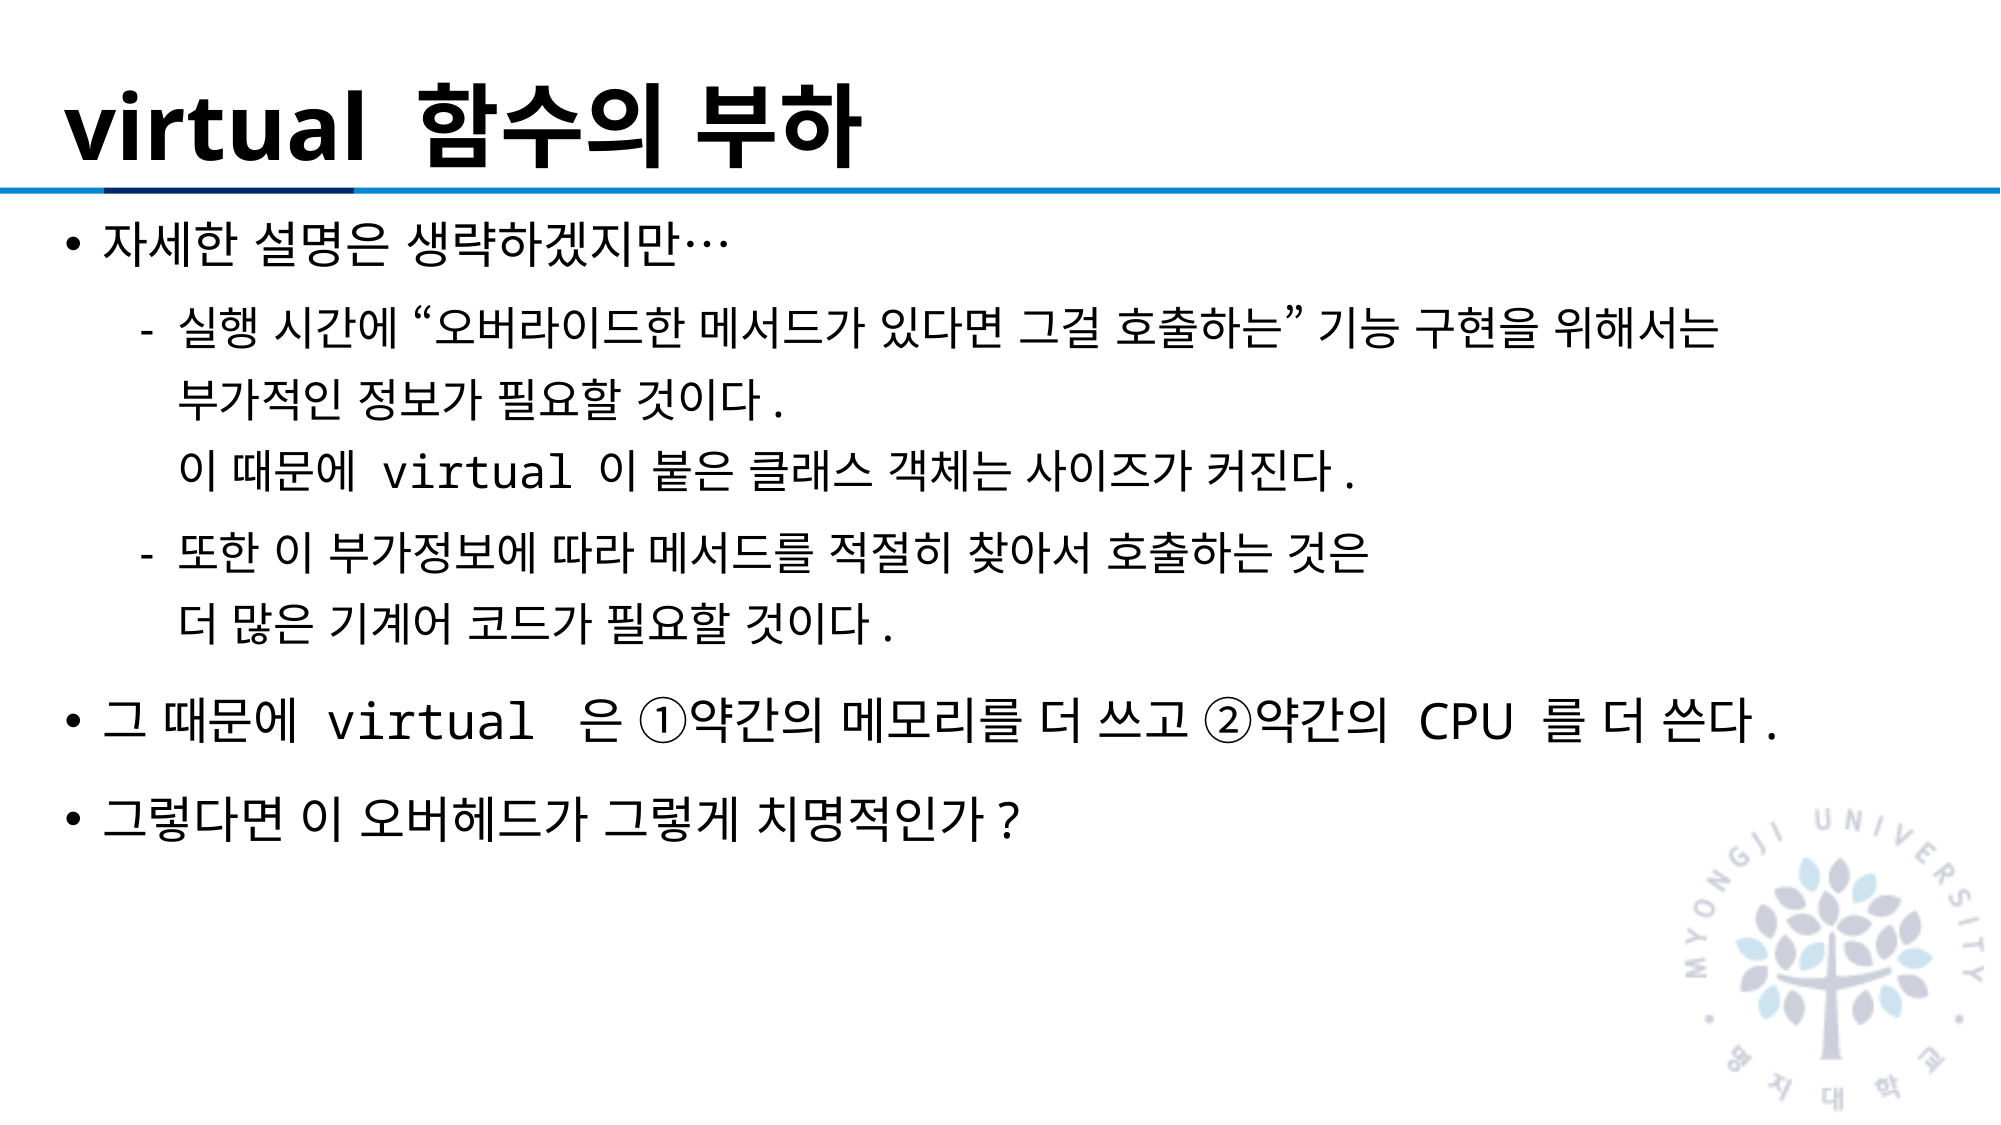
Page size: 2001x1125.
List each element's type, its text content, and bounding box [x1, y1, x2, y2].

title virtual 함수의 부하 [49, 59, 1945, 187]
list 자세한 설명은 생략하겠지만… 실행 시간에 “오버라이드한 메서드가 있다면 그걸 호출하는” 기능 구현을 위해서는 부가적인 정보가 필요할 것이다. 이 때문에 virtual 이 붙은 클래스 객체는 사이즈가 커진다. 또한 이 부가정보에 따라 메서드를 적절히 찾아서 호출하는 것은 더 많은 기계어 코드가 필요할 것이다. 그 때문에 virtual 은 ①약간의 메모리를 더 쓰고 ②약간의 CPU 를 더 쓴다. 그렇다면 이 오버헤드가 그렇게 치명적인가? [49, 187, 1945, 1114]
